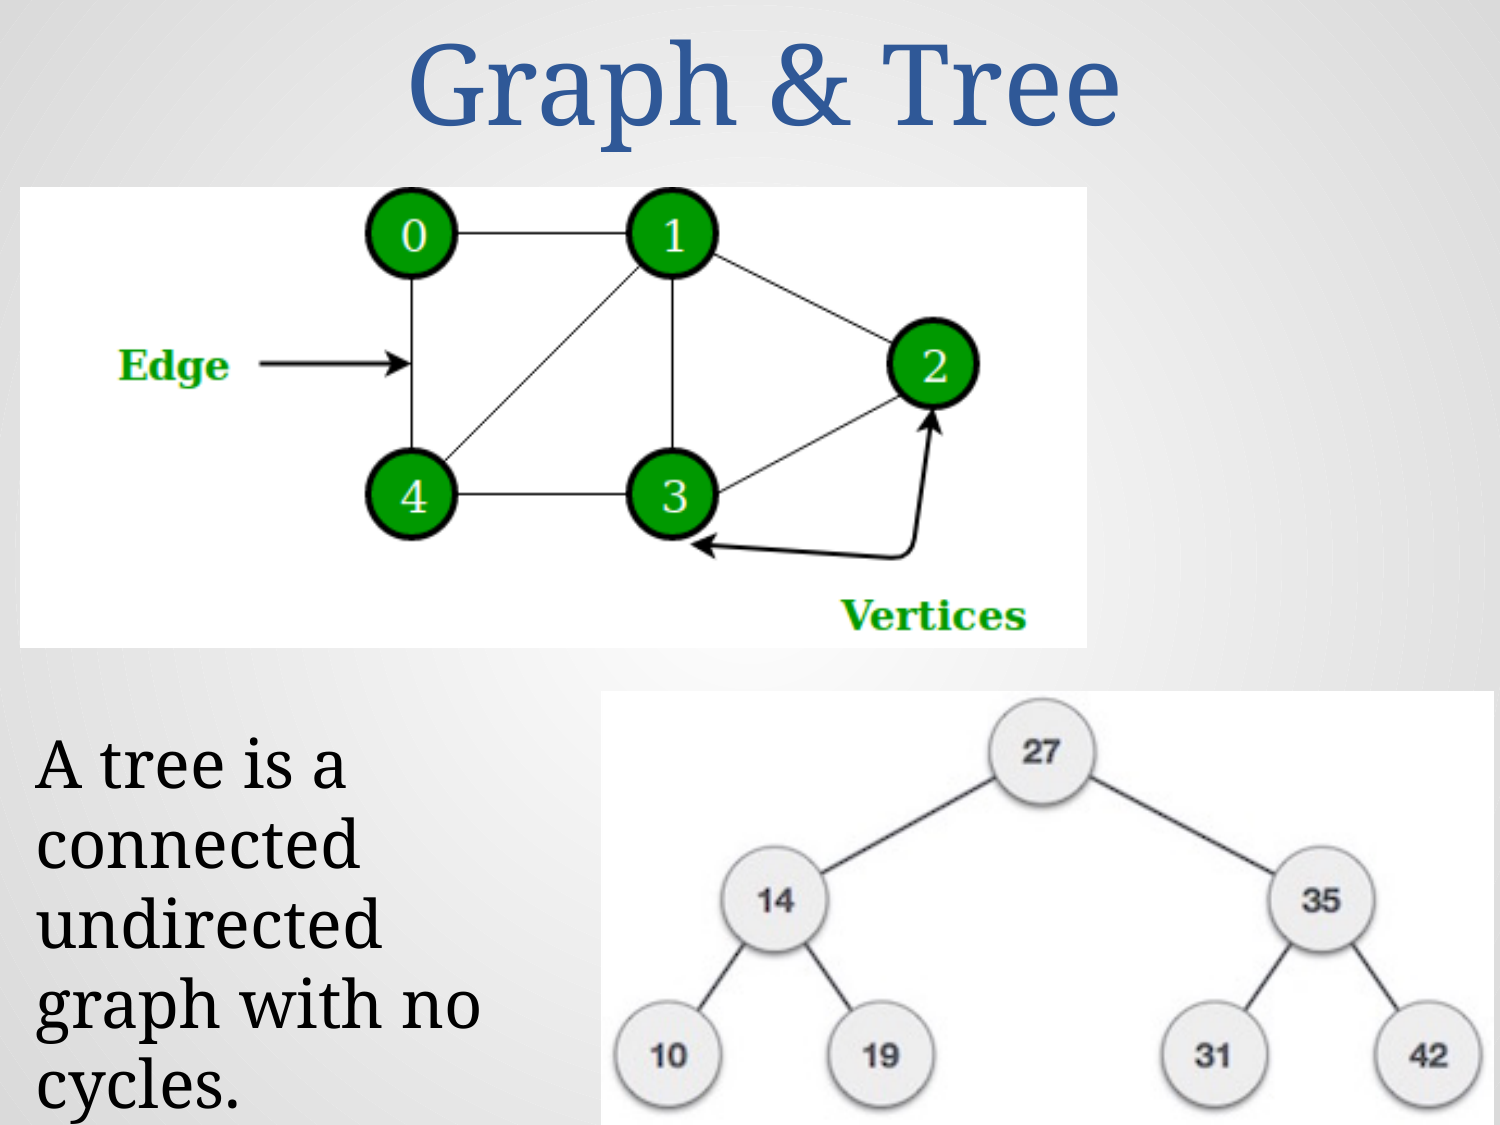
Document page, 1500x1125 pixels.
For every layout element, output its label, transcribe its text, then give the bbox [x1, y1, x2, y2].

text_box A tree is a connected undirected graph with no cycles. [20, 714, 596, 1125]
title Graph & Tree [164, 0, 1365, 156]
picture [20, 187, 1087, 649]
picture [601, 691, 1494, 1125]
